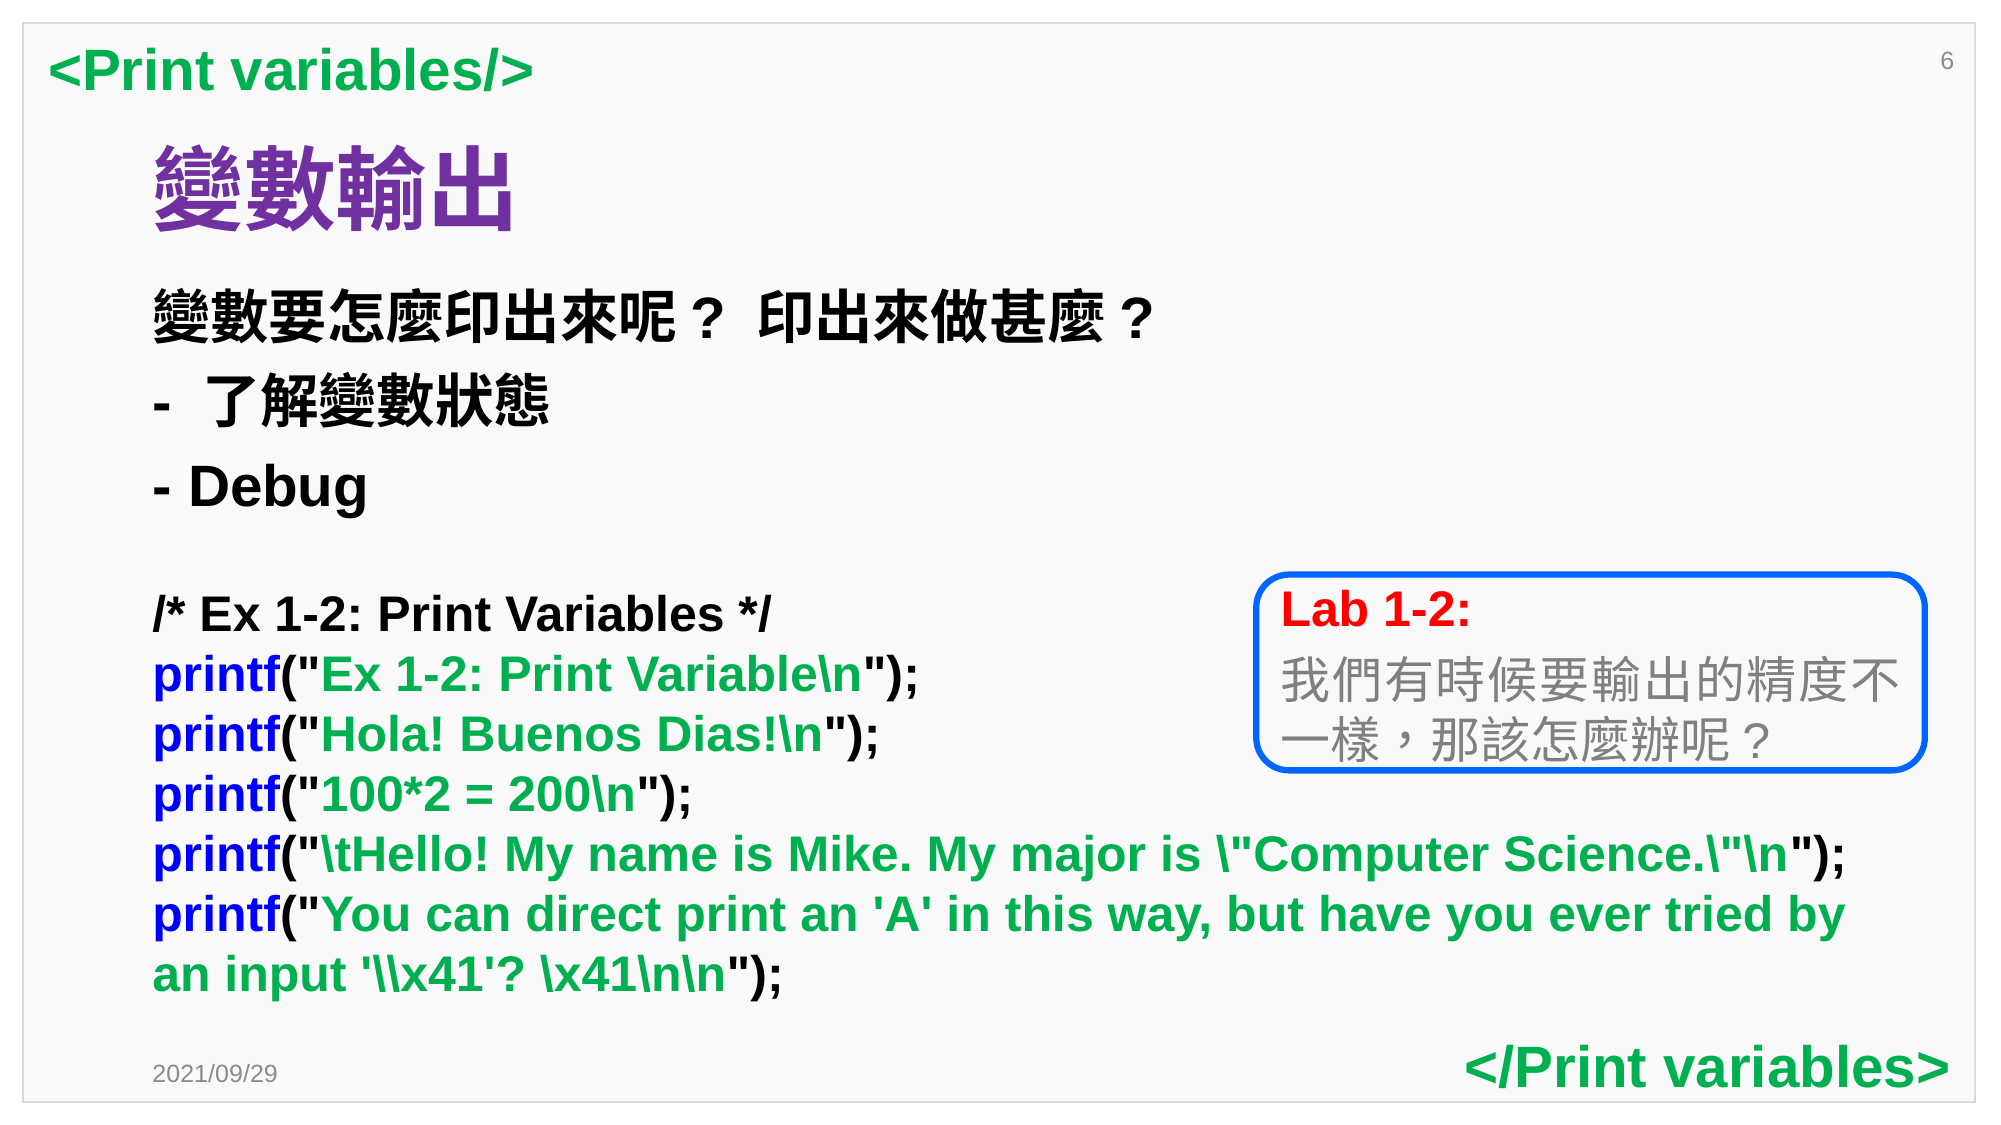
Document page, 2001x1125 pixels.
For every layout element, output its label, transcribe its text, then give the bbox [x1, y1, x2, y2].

text_box <Print variables/> [33, 24, 550, 110]
slide_number 6 [1906, 29, 1970, 90]
text_box Lab 1-2: 我們有時候要輸出的精度不一樣，那該怎麼辦呢? [1255, 573, 1926, 772]
title 變數輸出 [137, 110, 1749, 278]
list 變數要怎麼印出來呢? 印出來做甚麼? - 了解變數狀態 - Debug [137, 281, 1618, 537]
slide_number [137, 1042, 295, 1103]
text_box </Print variables> [1449, 1021, 1966, 1106]
text_box /* Ex 1-2: Print Variables */ printf("Ex 1-2: Print Variable\n"); printf("Hola! Buenos Dias!\n"); printf("100*2 = 200\n"); printf("\tHello! My name is Mike. My major is \"Computer Science.\"\n"); printf("You can direct print an 'A' in this way, but have you ever tried by an input '\\x41'? \x41\n\n"); [137, 574, 1926, 1010]
